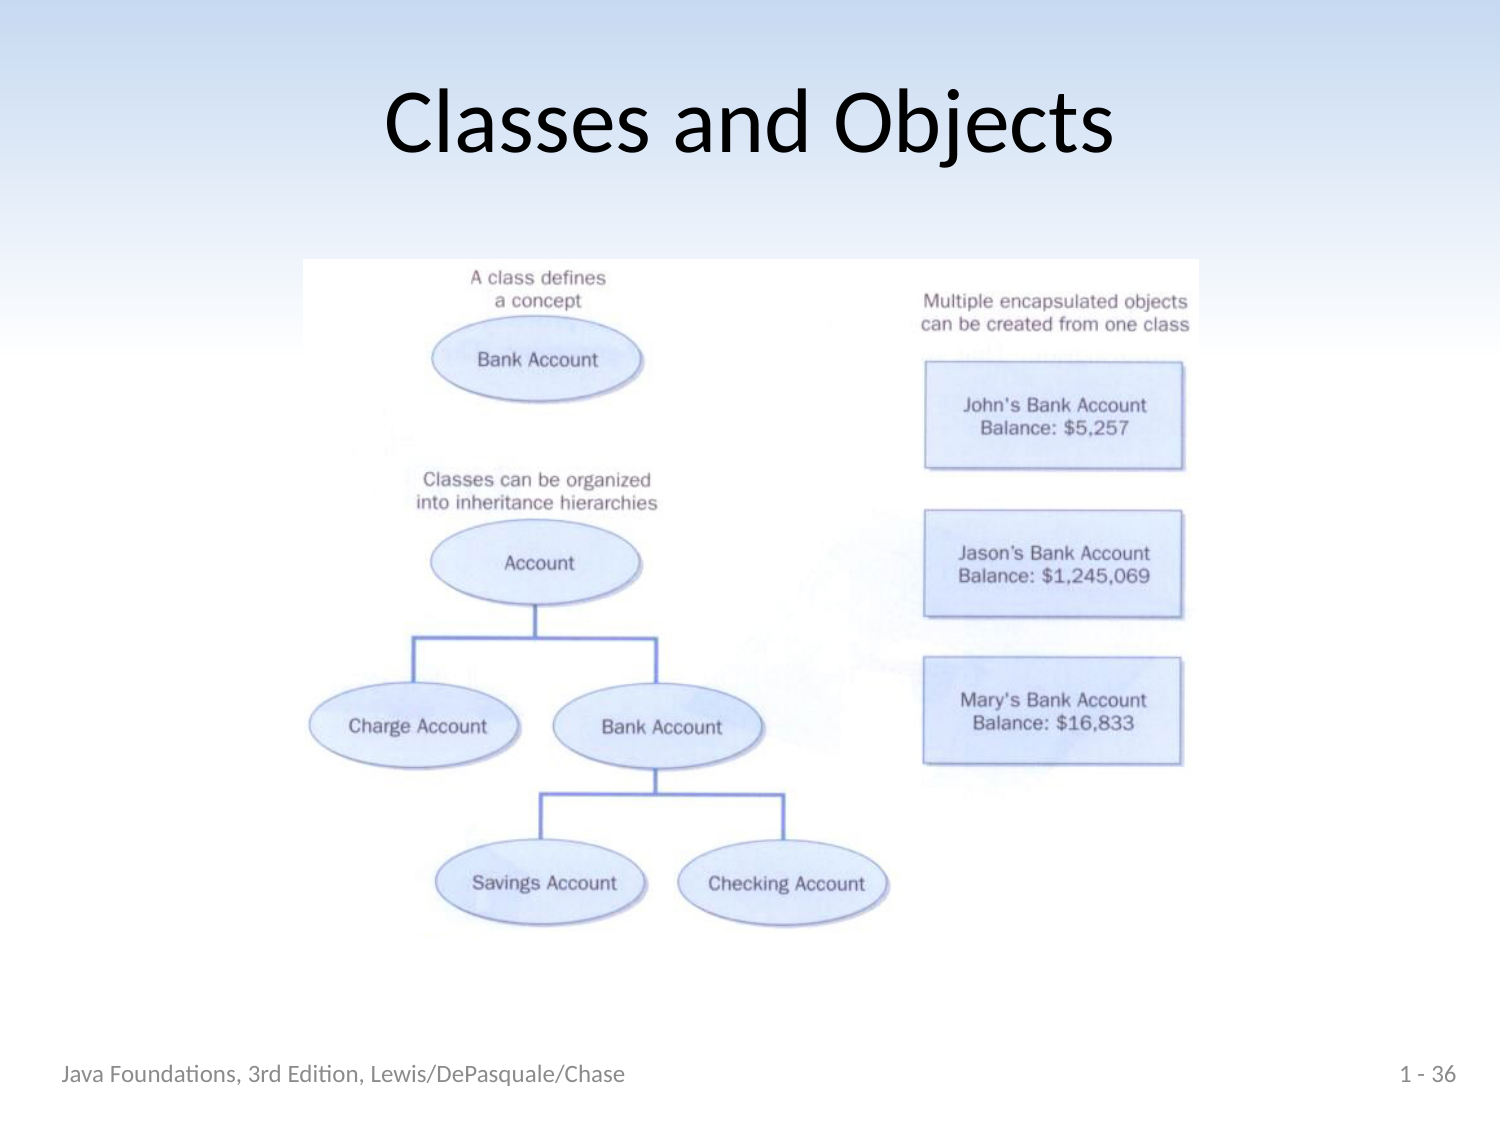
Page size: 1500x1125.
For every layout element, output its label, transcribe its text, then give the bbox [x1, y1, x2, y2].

title Classes and Objects [28, 45, 1473, 186]
picture [303, 258, 1199, 940]
slide_number 1 - 36 [1121, 1042, 1472, 1103]
footer Java Foundations, 3rd Edition, Lewis/DePasquale/Chase [46, 1042, 1121, 1103]
